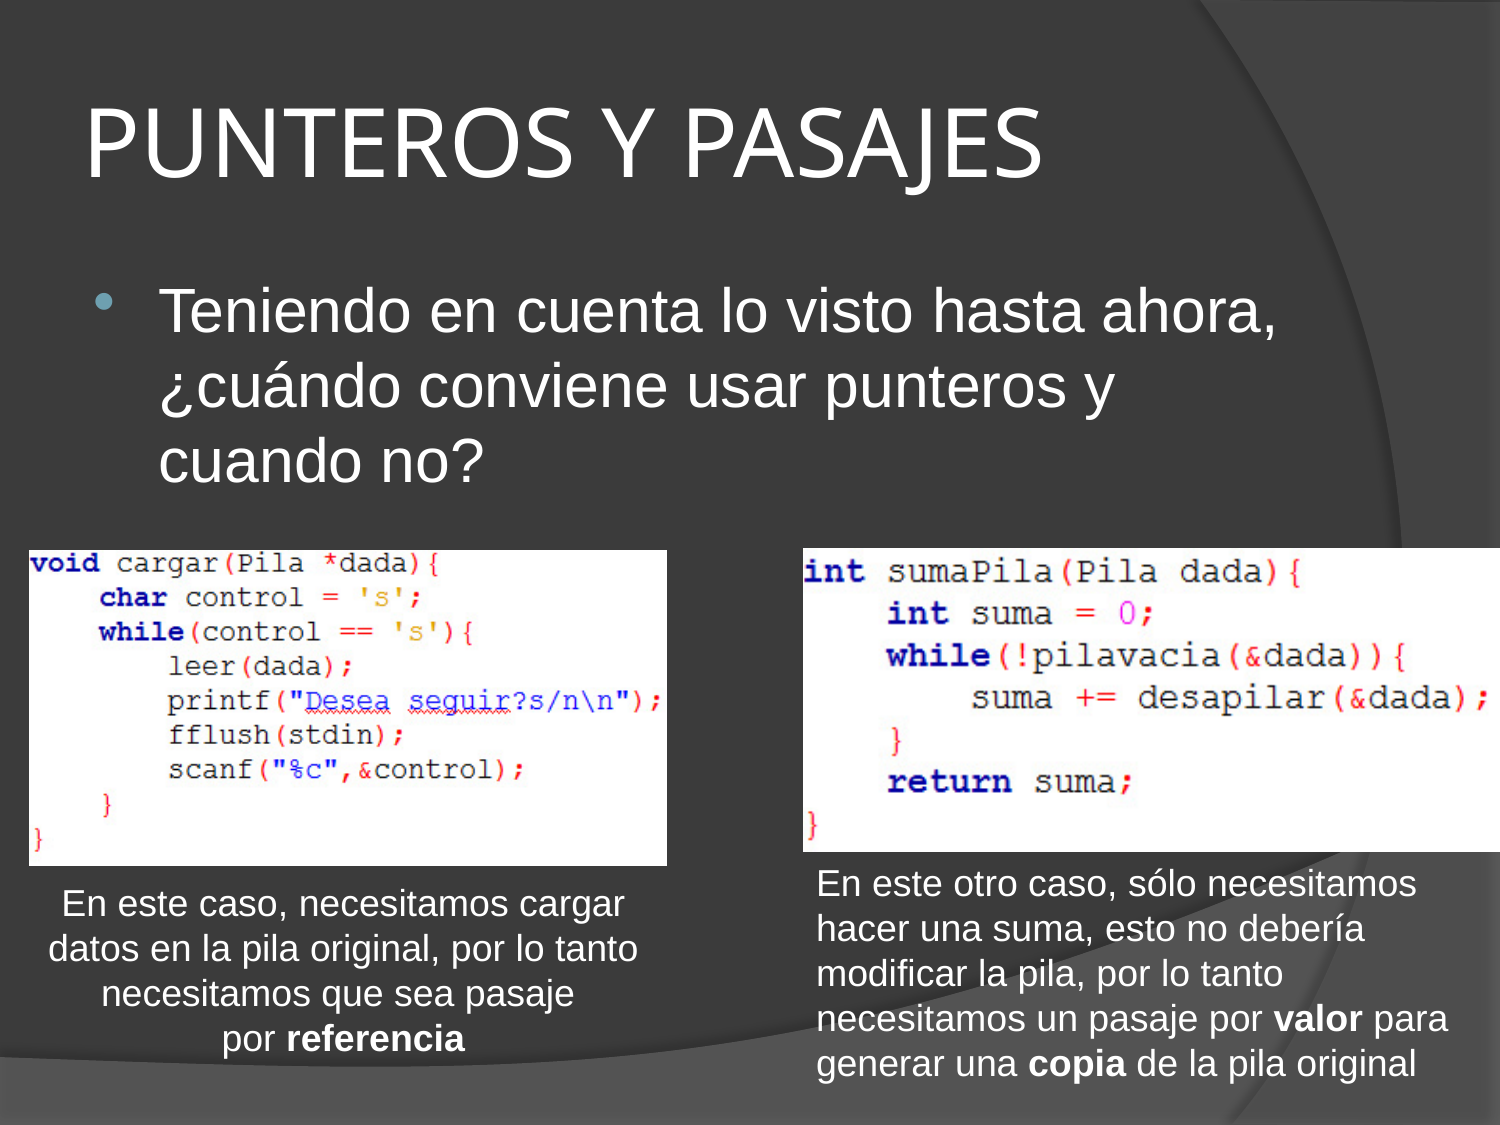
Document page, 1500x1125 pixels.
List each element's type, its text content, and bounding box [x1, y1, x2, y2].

list Teniendo en cuenta lo visto hasta ahora, ¿cuándo conviene usar punteros y cuando no? [75, 262, 1300, 1005]
picture [29, 550, 667, 866]
text_box En este otro caso, sólo necesitamos hacer una suma, esto no debería modificar la pila, por lo tanto necesitamos un pasaje por valor para generar una copia de la pila original [801, 863, 1499, 1091]
picture [802, 548, 1500, 852]
text_box En este caso, necesitamos cargar datos en la pila original, por lo tanto necesitamos que sea pasaje por referencia [33, 877, 654, 1067]
title PUNTEROS Y PASAJES [75, 45, 1300, 233]
